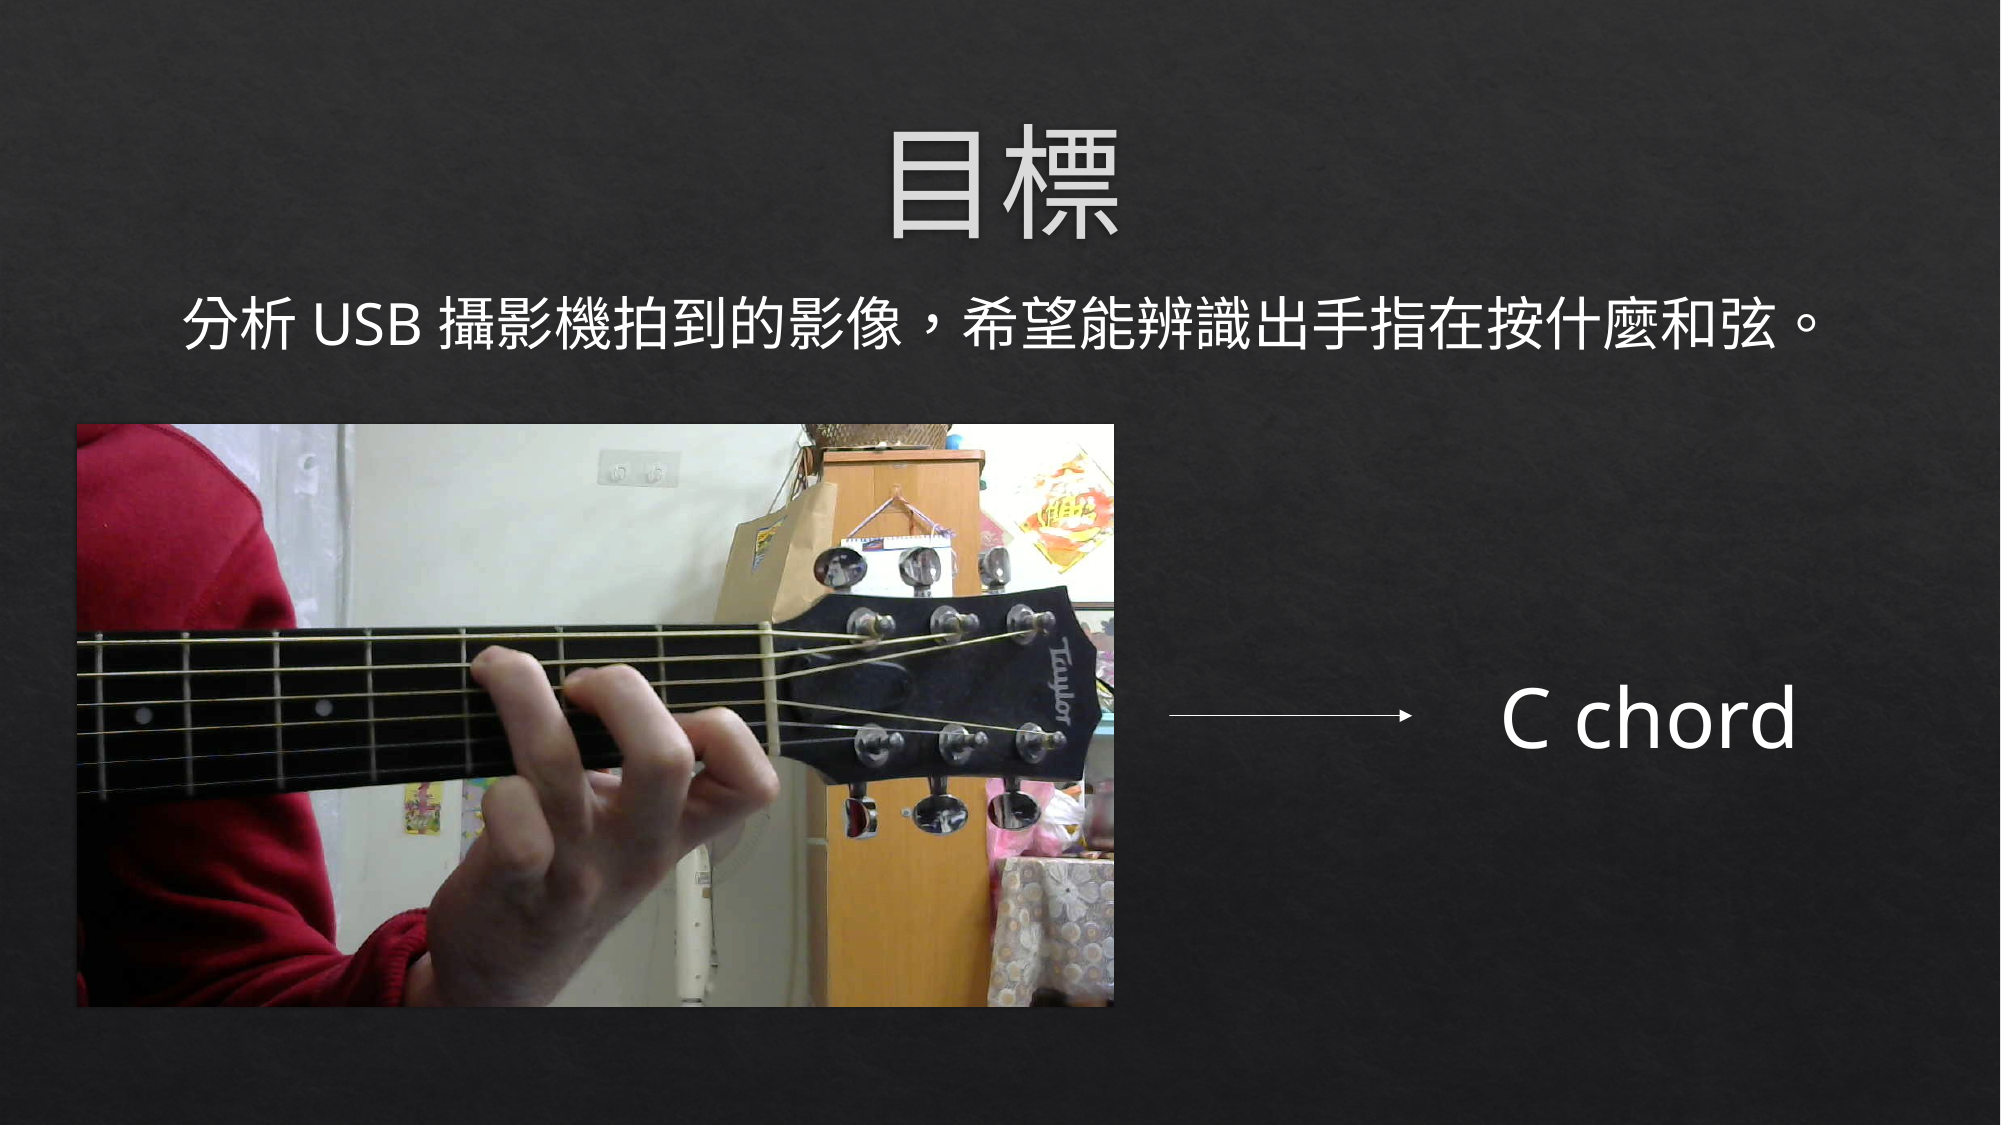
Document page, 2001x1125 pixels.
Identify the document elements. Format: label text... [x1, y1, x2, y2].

text_box C chord [1485, 657, 1849, 773]
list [76, 423, 1114, 1008]
text_box 分析USB攝影機拍到的影像，希望能辨識出手指在按什麼和弦。 [166, 279, 1851, 364]
title 目標 [149, 99, 1849, 260]
